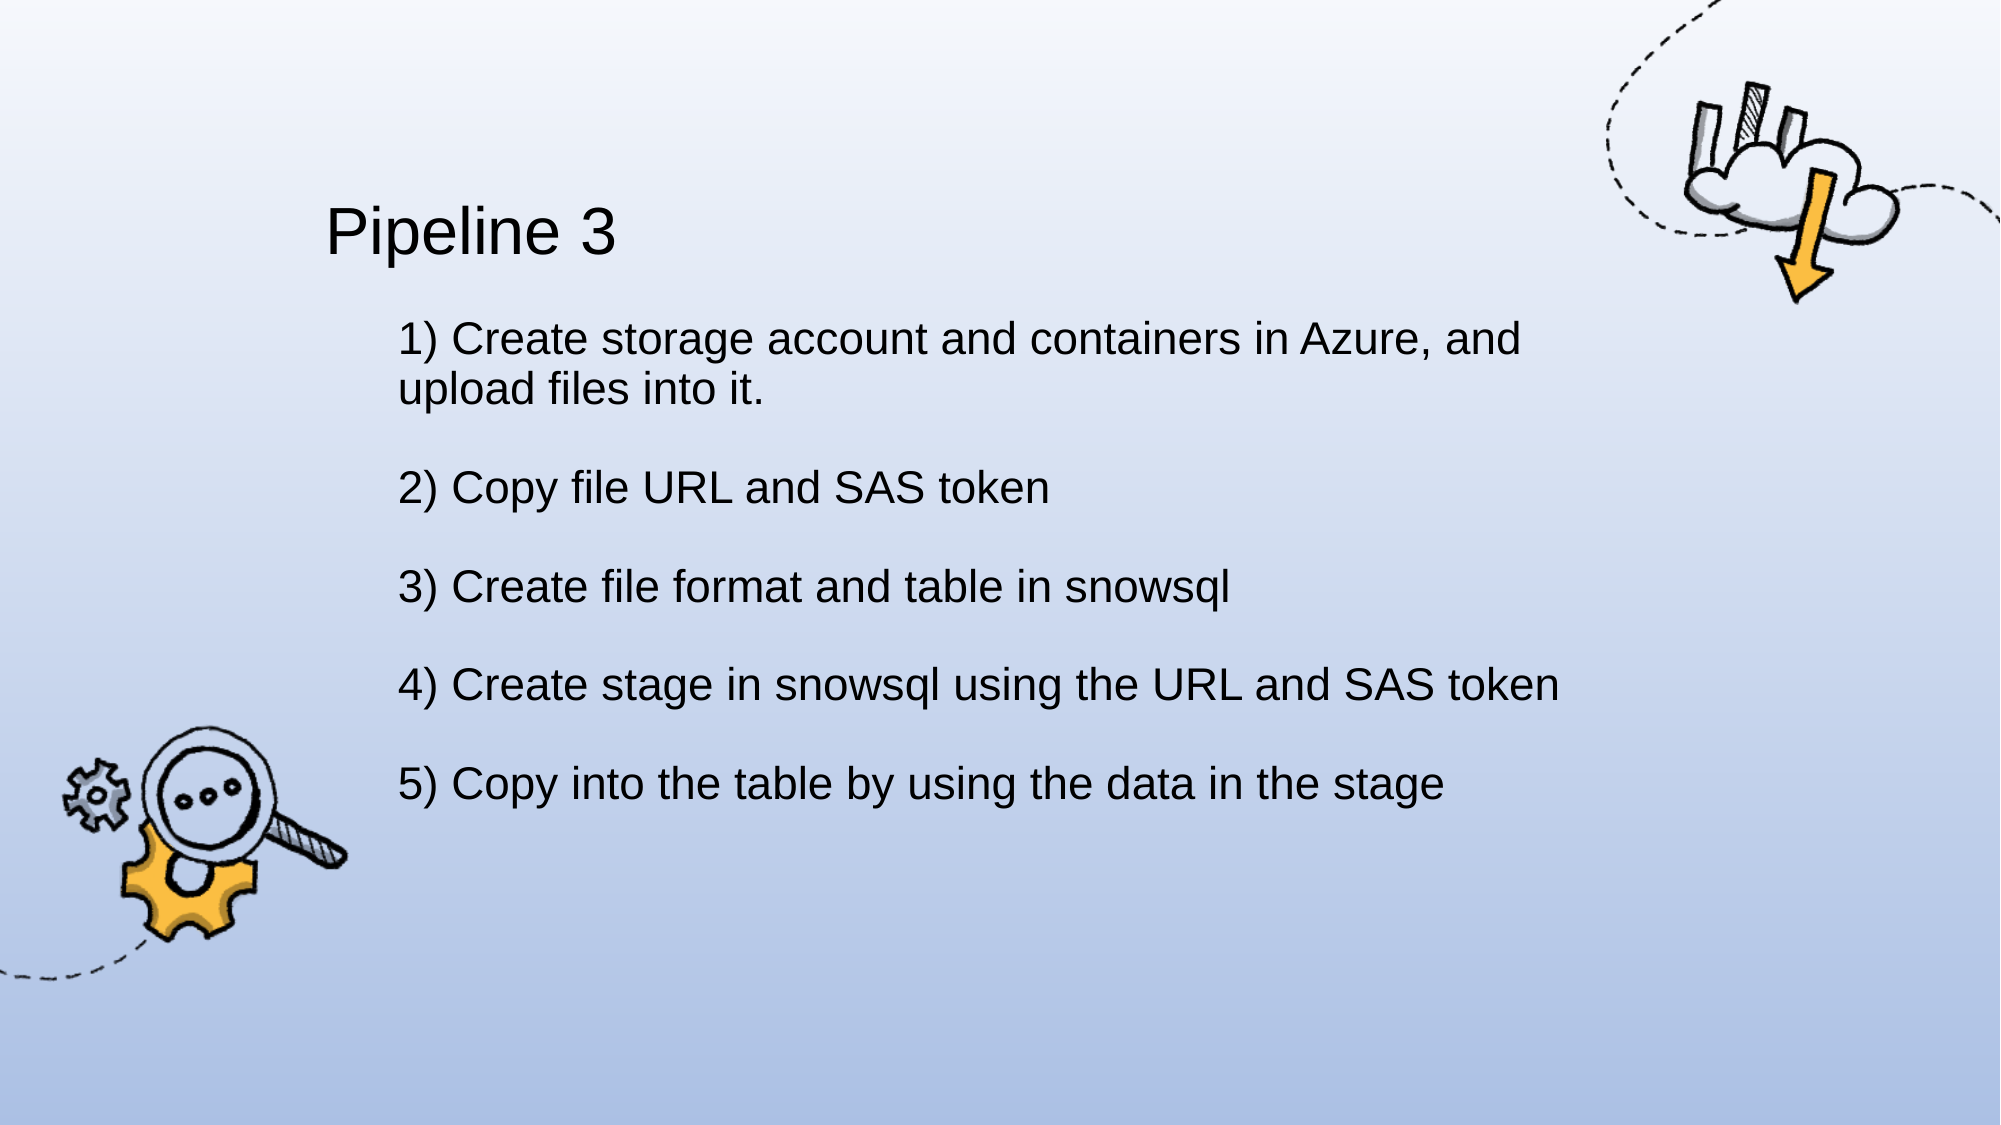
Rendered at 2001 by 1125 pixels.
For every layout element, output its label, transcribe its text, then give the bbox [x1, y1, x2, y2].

title 1) Create storage account and containers in Azure, and upload files into it. 2) Copy file URL and SAS token 3) Create file format and table in snowsql 4) Create stage in snowsql using the URL and SAS token 5) Copy into the table by using the data in the stage [382, 453, 1618, 672]
picture [1605, 0, 2000, 305]
picture [0, 724, 349, 982]
text_box Pipeline 3 [310, 180, 633, 275]
